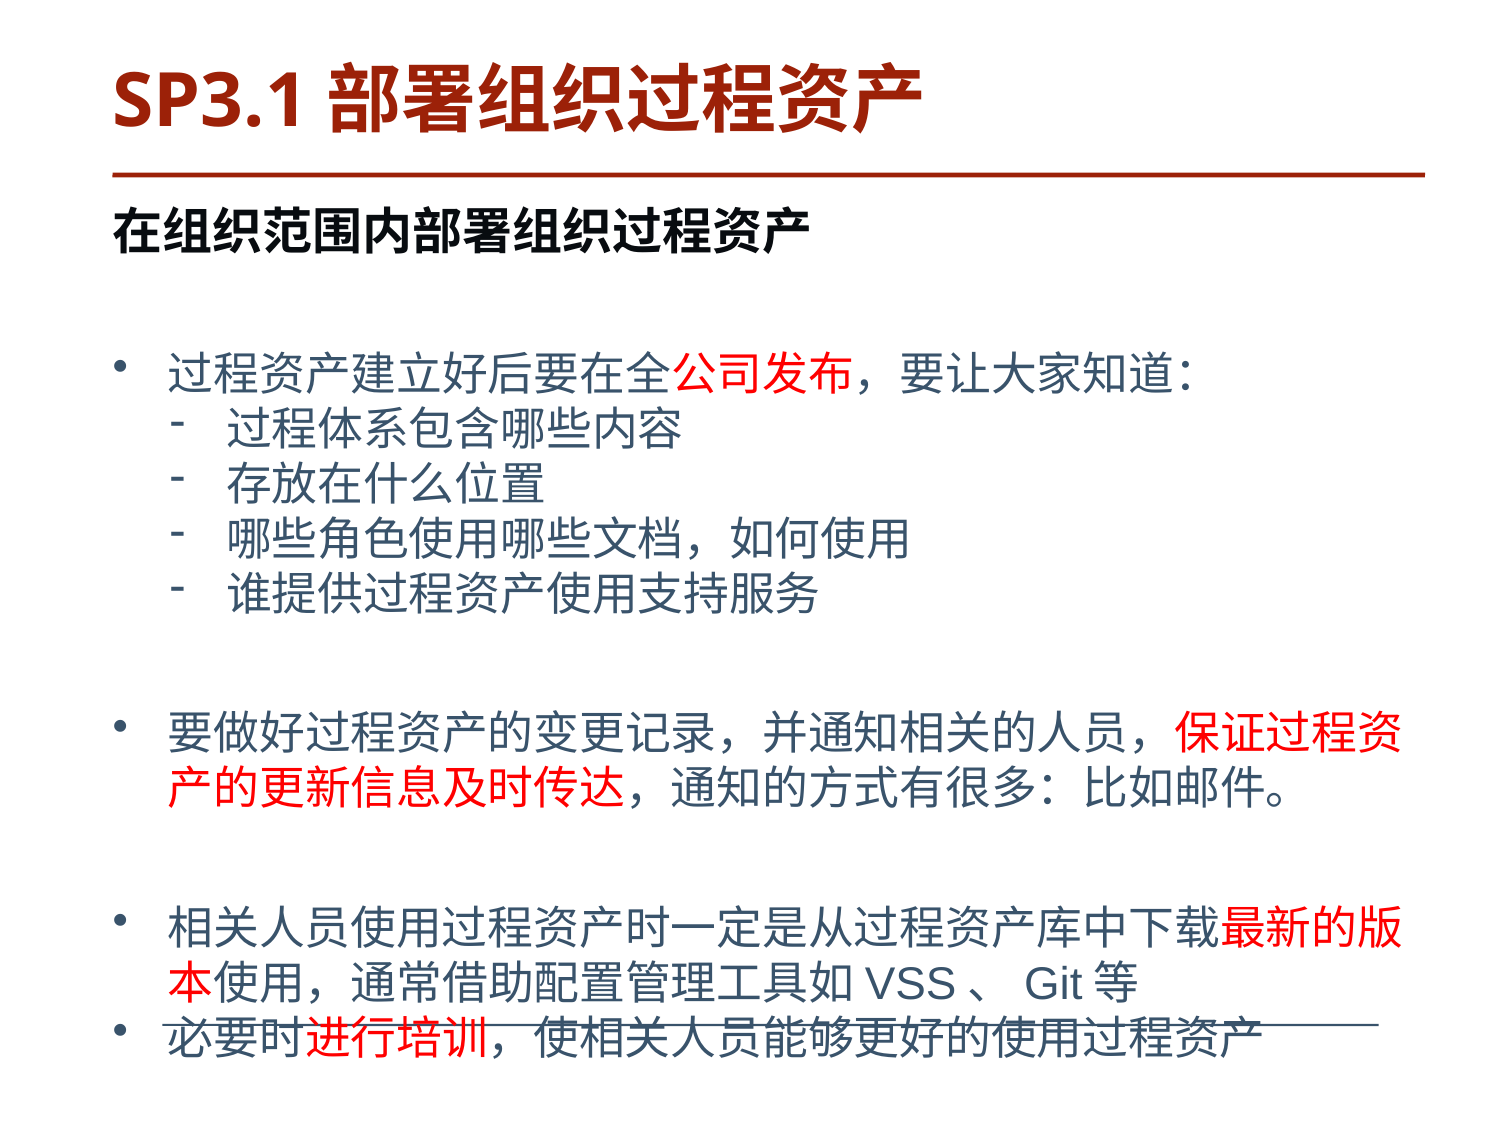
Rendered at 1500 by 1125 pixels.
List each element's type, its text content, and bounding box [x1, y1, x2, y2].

title SP3.1部署组织过程资产 [112, 62, 1425, 155]
list 在组织范围内部署组织过程资产 过程资产建立好后要在全公司发布，要让大家知道： 过程体系包含哪些内容 存放在什么位置 哪些角色使用哪些文档，如何使用 谁提供过程资产使用支持服务 要做好过程资产的变更记录，并通知相关的人员，保证过程资产的更新信息及时传达，通知的方式有很多：比如邮件。 相关人员使用过程资产时一定是从过程资产库中下载最新的版本使用，通常借助配置管理工具如VSS、Git等 必要时进行培训，使相关人员能够更好的使用过程资产 [112, 200, 1425, 1000]
